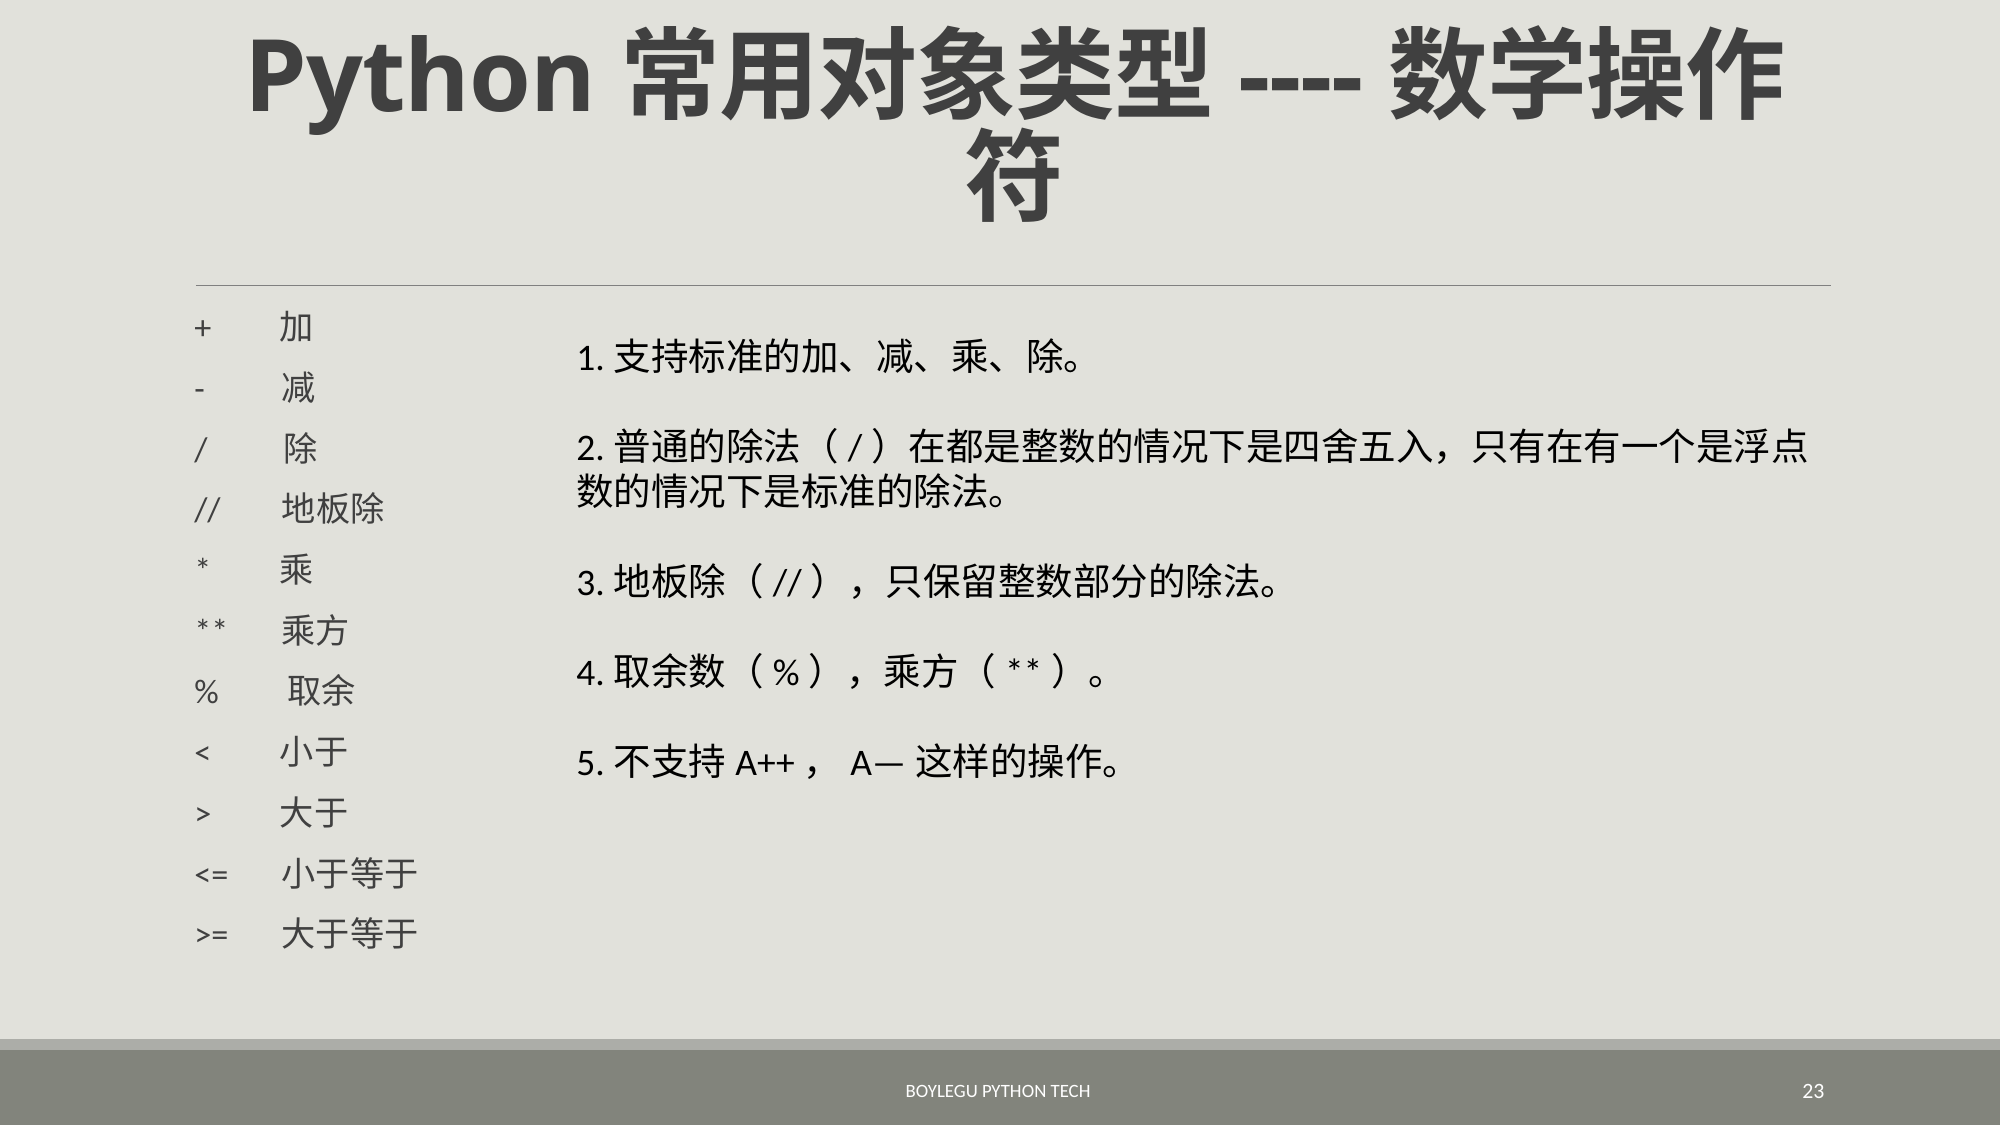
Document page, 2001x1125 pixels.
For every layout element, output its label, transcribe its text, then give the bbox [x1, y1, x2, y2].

footer BoyleGu Python Tech [604, 1059, 1396, 1120]
slide_number 23 [1624, 1059, 1840, 1120]
text_box 1.支持标准的加、减、乘、除。 2.普通的除法（/）在都是整数的情况下是四舍五入，只有在有一个是浮点数的情况下是标准的除法。 3.地板除（//），只保留整数部分的除法。 4.取余数（%），乘方（**）。 5.不支持A++，A—这样的操作。 [561, 325, 1840, 791]
list + 加 - 减 / 除 // 地板除 * 乘 ** 乘方 % 取余 < 小于 > 大于 <= 小于等于 >= 大于等于 [180, 302, 479, 963]
text_box Python常用对象类型----数学操作符 [189, 3, 1840, 242]
